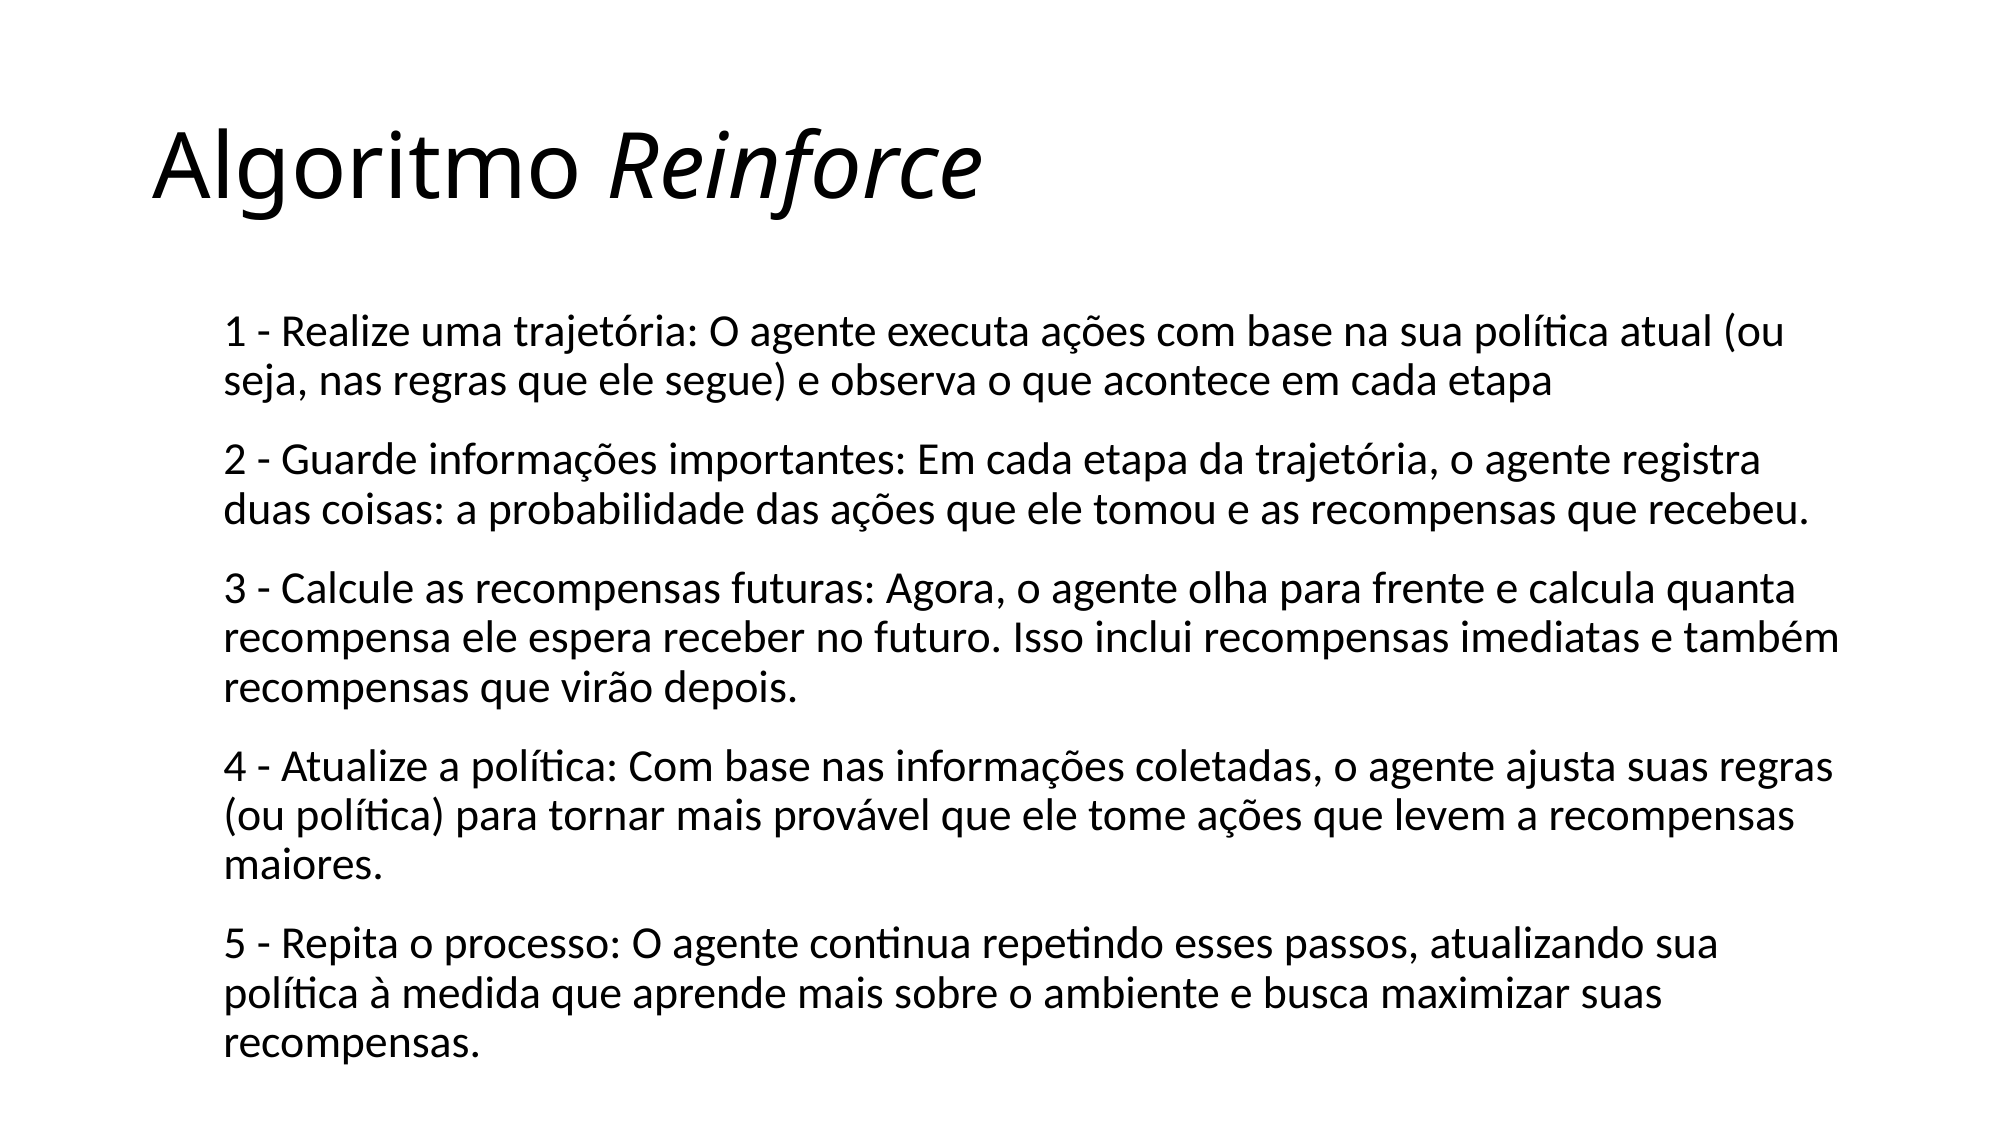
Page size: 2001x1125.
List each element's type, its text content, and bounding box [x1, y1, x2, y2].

list 1 - Realize uma trajetória: O agente executa ações com base na sua política atual (ou seja, nas regras que ele segue) e observa o que acontece em cada etapa 2 - Guarde informações importantes: Em cada etapa da trajetória, o agente registra duas coisas: a probabilidade das ações que ele tomou e as recompensas que recebeu. 3 - Calcule as recompensas futuras: Agora, o agente olha para frente e calcula quanta recompensa ele espera receber no futuro. Isso inclui recompensas imediatas e também recompensas que virão depois. 4 - Atualize a política: Com base nas informações coletadas, o agente ajusta suas regras (ou política) para tornar mais provável que ele tome ações que levem a recompensas maiores. 5 - Repita o processo: O agente continua repetindo esses passos, atualizando sua política à medida que aprende mais sobre o ambiente e busca maximizar suas recompensas. [137, 299, 1863, 1013]
title Algoritmo Reinforce [137, 59, 1863, 277]
